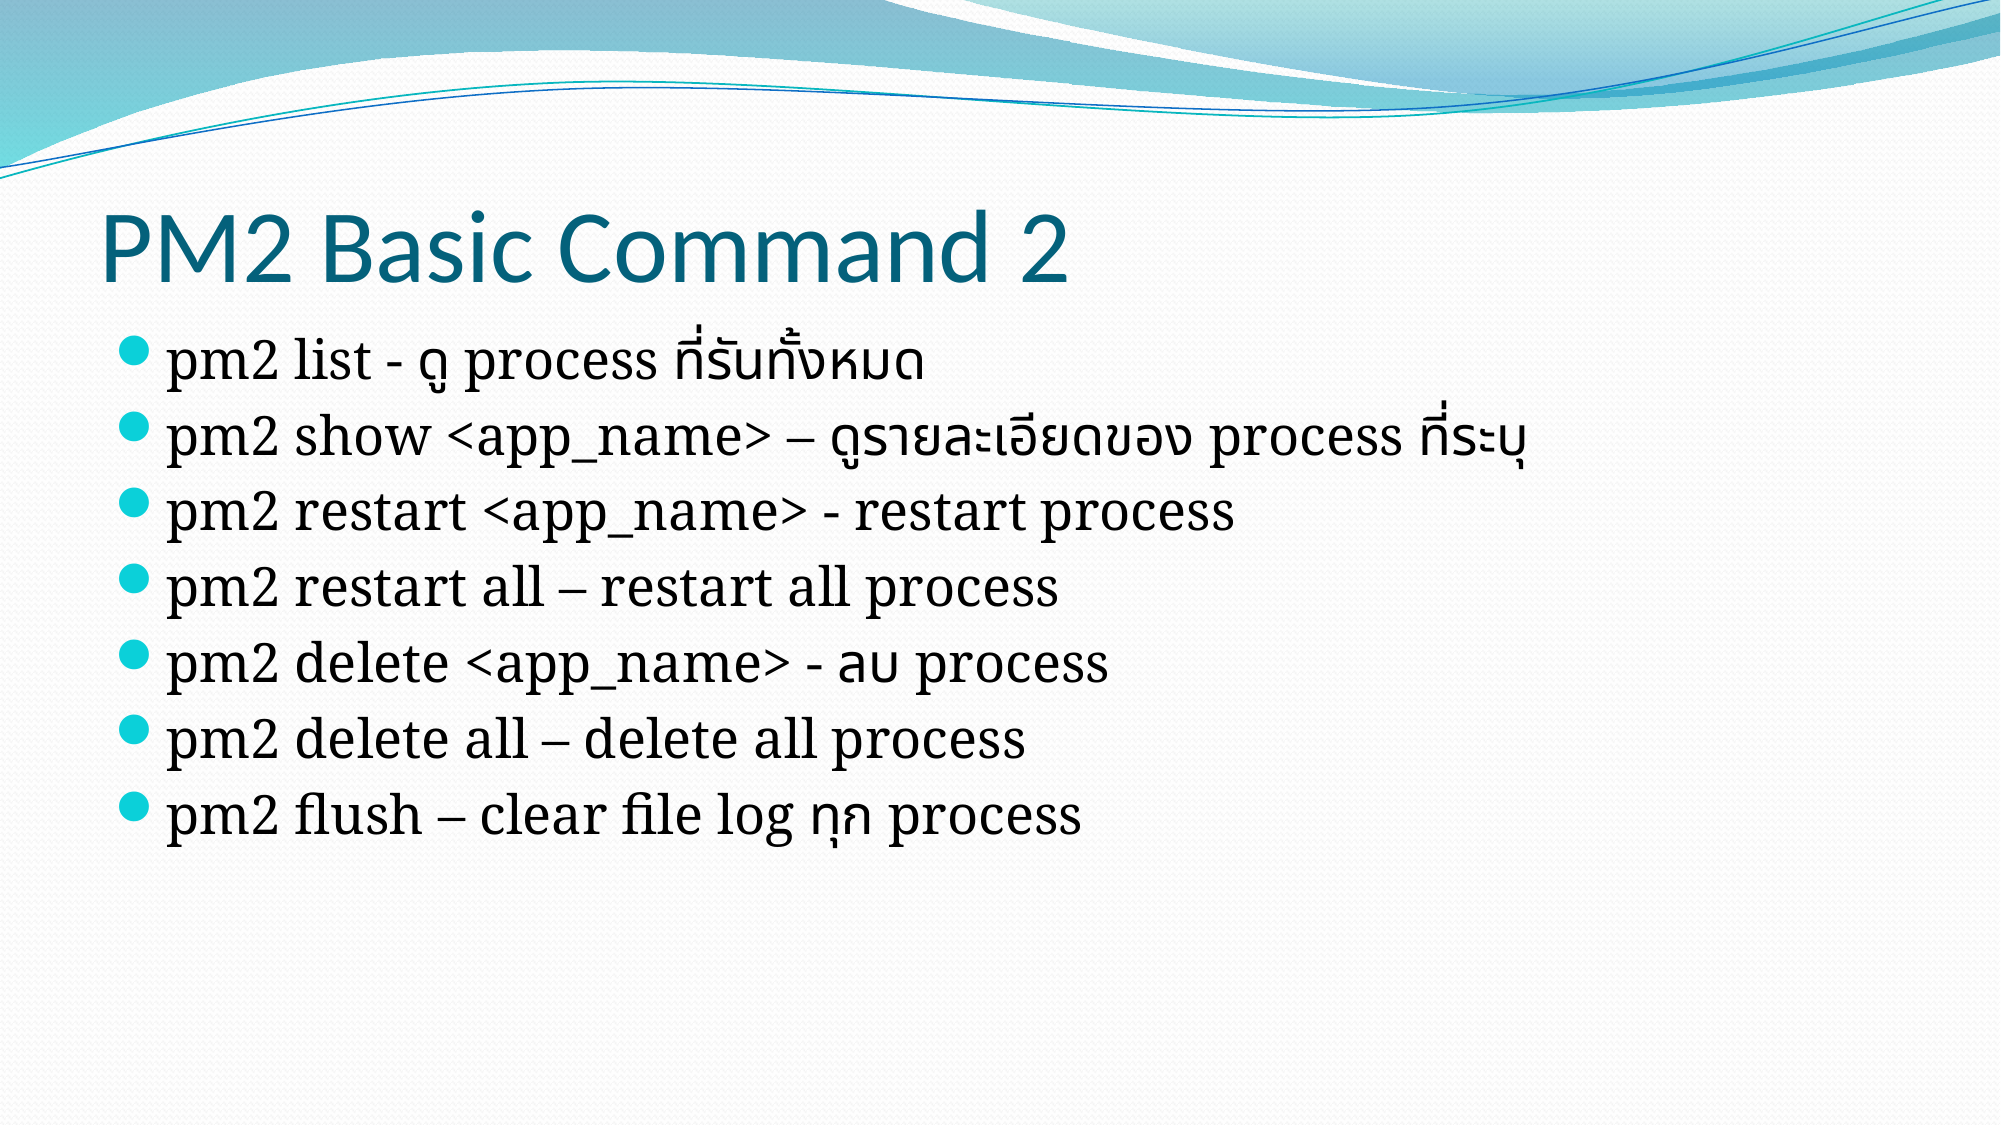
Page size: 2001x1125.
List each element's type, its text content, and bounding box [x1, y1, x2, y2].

title PM2 Basic Command 2 [99, 115, 1900, 303]
list pm2 list - ดู process ที่รันทั้งหมด pm2 show <app_name> – ดูรายละเอียดของ process ที่ระบุ pm2 restart <app_name> - restart process pm2 restart all – restart all process pm2 delete <app_name> - ลบ process pm2 delete all – delete all process pm2 flush – clear file log ทุก process [99, 317, 1900, 1038]
